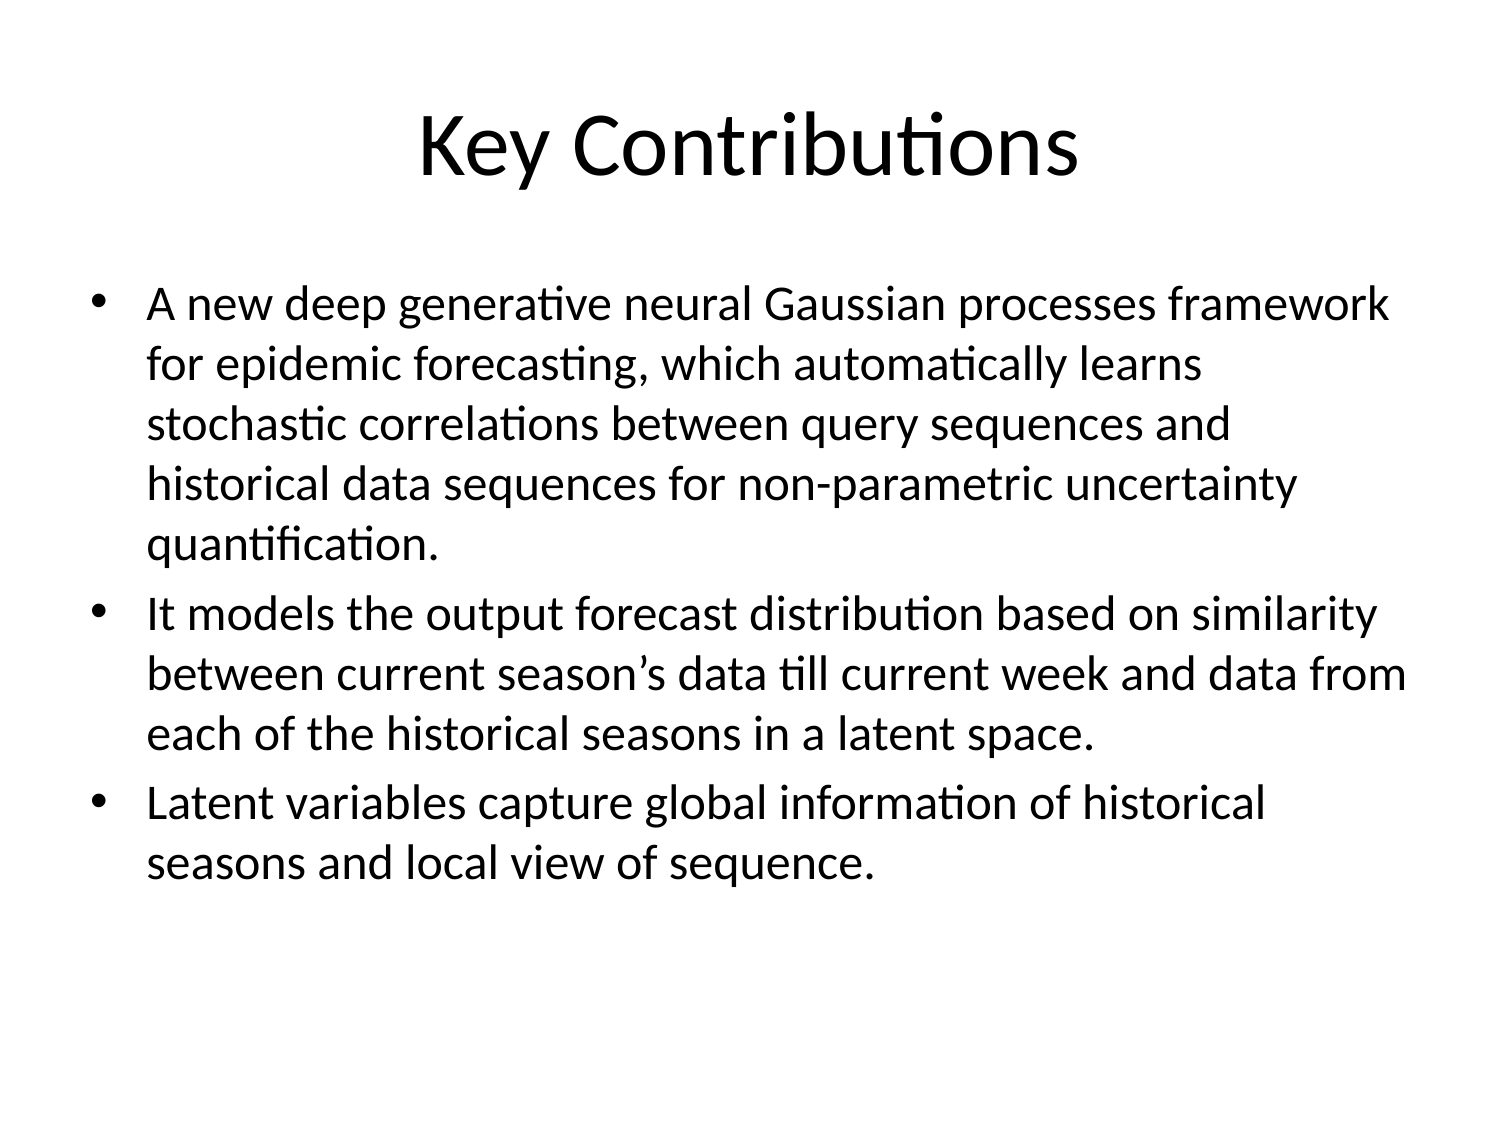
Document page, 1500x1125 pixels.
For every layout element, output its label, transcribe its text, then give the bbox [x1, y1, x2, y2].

title Key Contributions [75, 45, 1425, 233]
list A new deep generative neural Gaussian processes framework for epidemic forecasting, which automatically learns stochastic correlations between query sequences and historical data sequences for non-parametric uncertainty quantification. It models the output forecast distribution based on similarity between current season’s data till current week and data from each of the historical seasons in a latent space. Latent variables capture global information of historical seasons and local view of sequence. [75, 262, 1425, 1005]
